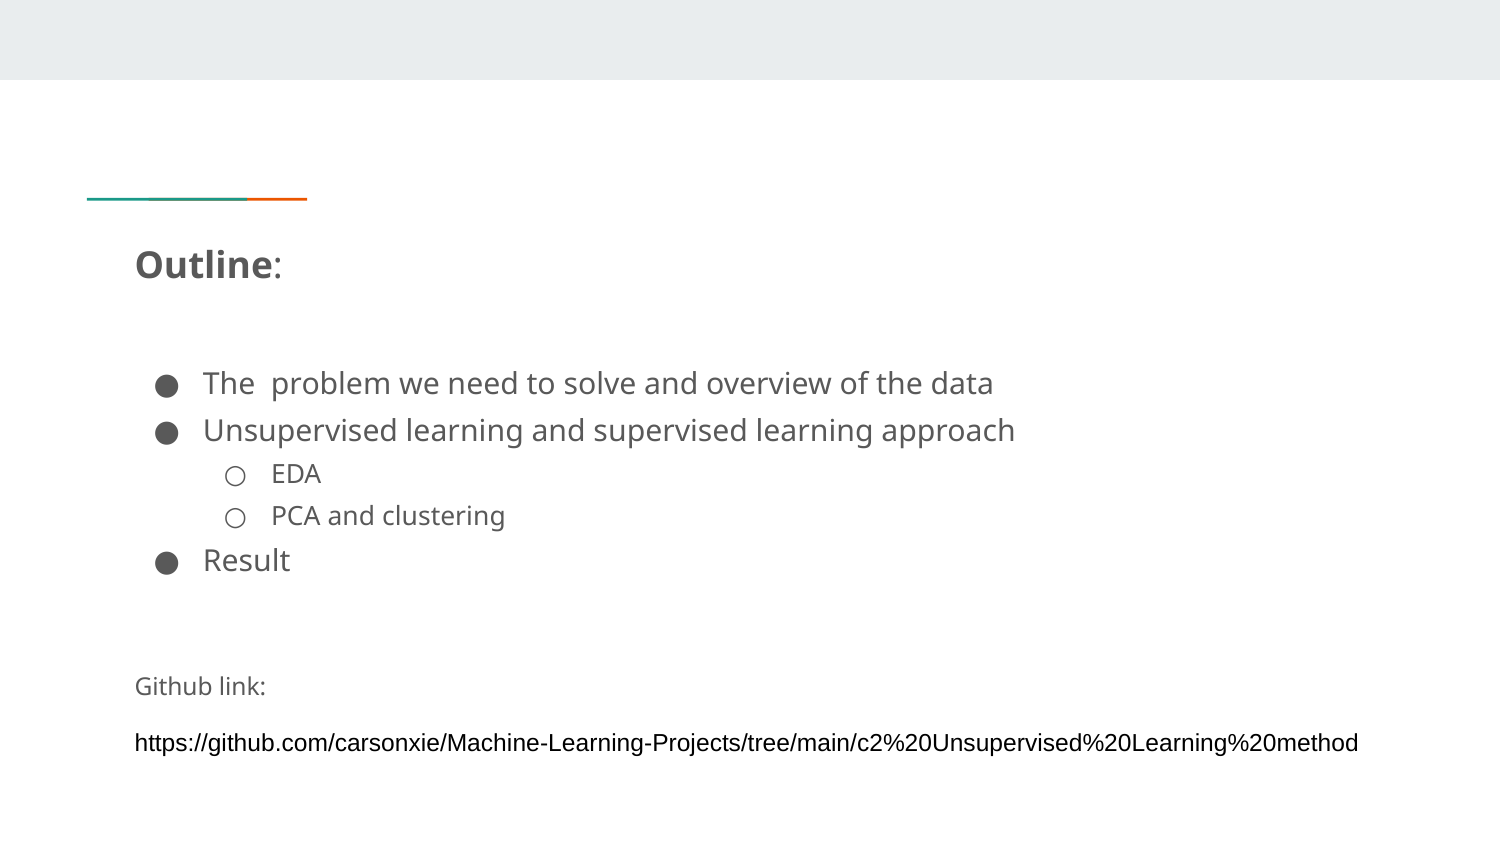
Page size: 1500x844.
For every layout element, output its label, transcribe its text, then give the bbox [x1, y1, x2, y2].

title Outline: [119, 216, 1381, 305]
list The problem we need to solve and overview of the data Unsupervised learning and supervised learning approach EDA PCA and clustering Result Github link: https://github.com/carsonxie/Machine-Learning-Projects/tree/main/c2%20Unsupervised%20Learning%20method [119, 341, 1381, 784]
